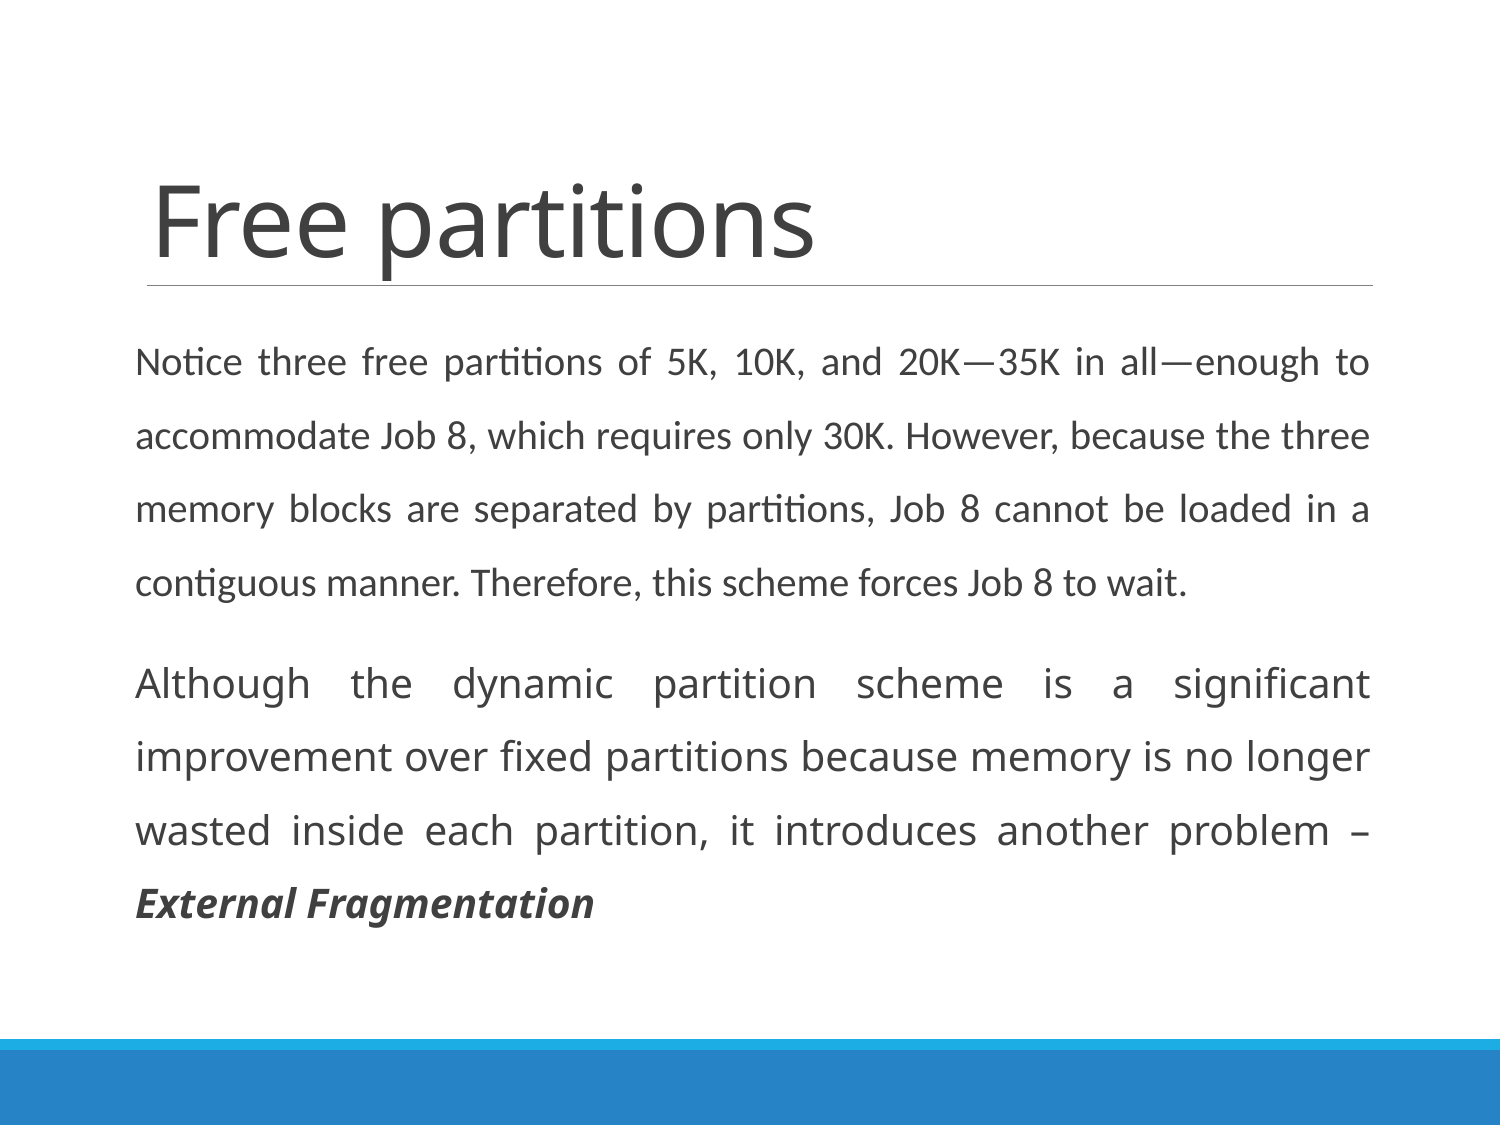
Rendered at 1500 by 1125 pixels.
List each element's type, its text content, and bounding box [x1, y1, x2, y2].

list Notice three free partitions of 5K, 10K, and 20K—35K in all—enough to accommodate Job 8, which requires only 30K. However, because the three memory blocks are separated by partitions, Job 8 cannot be loaded in a contiguous manner. Therefore, this scheme forces Job 8 to wait. Although the dynamic partition scheme is a significant improvement over fixed partitions because memory is no longer wasted inside each partition, it introduces another problem – External Fragmentation [135, 302, 1373, 963]
title Free partitions [135, 47, 1373, 285]
